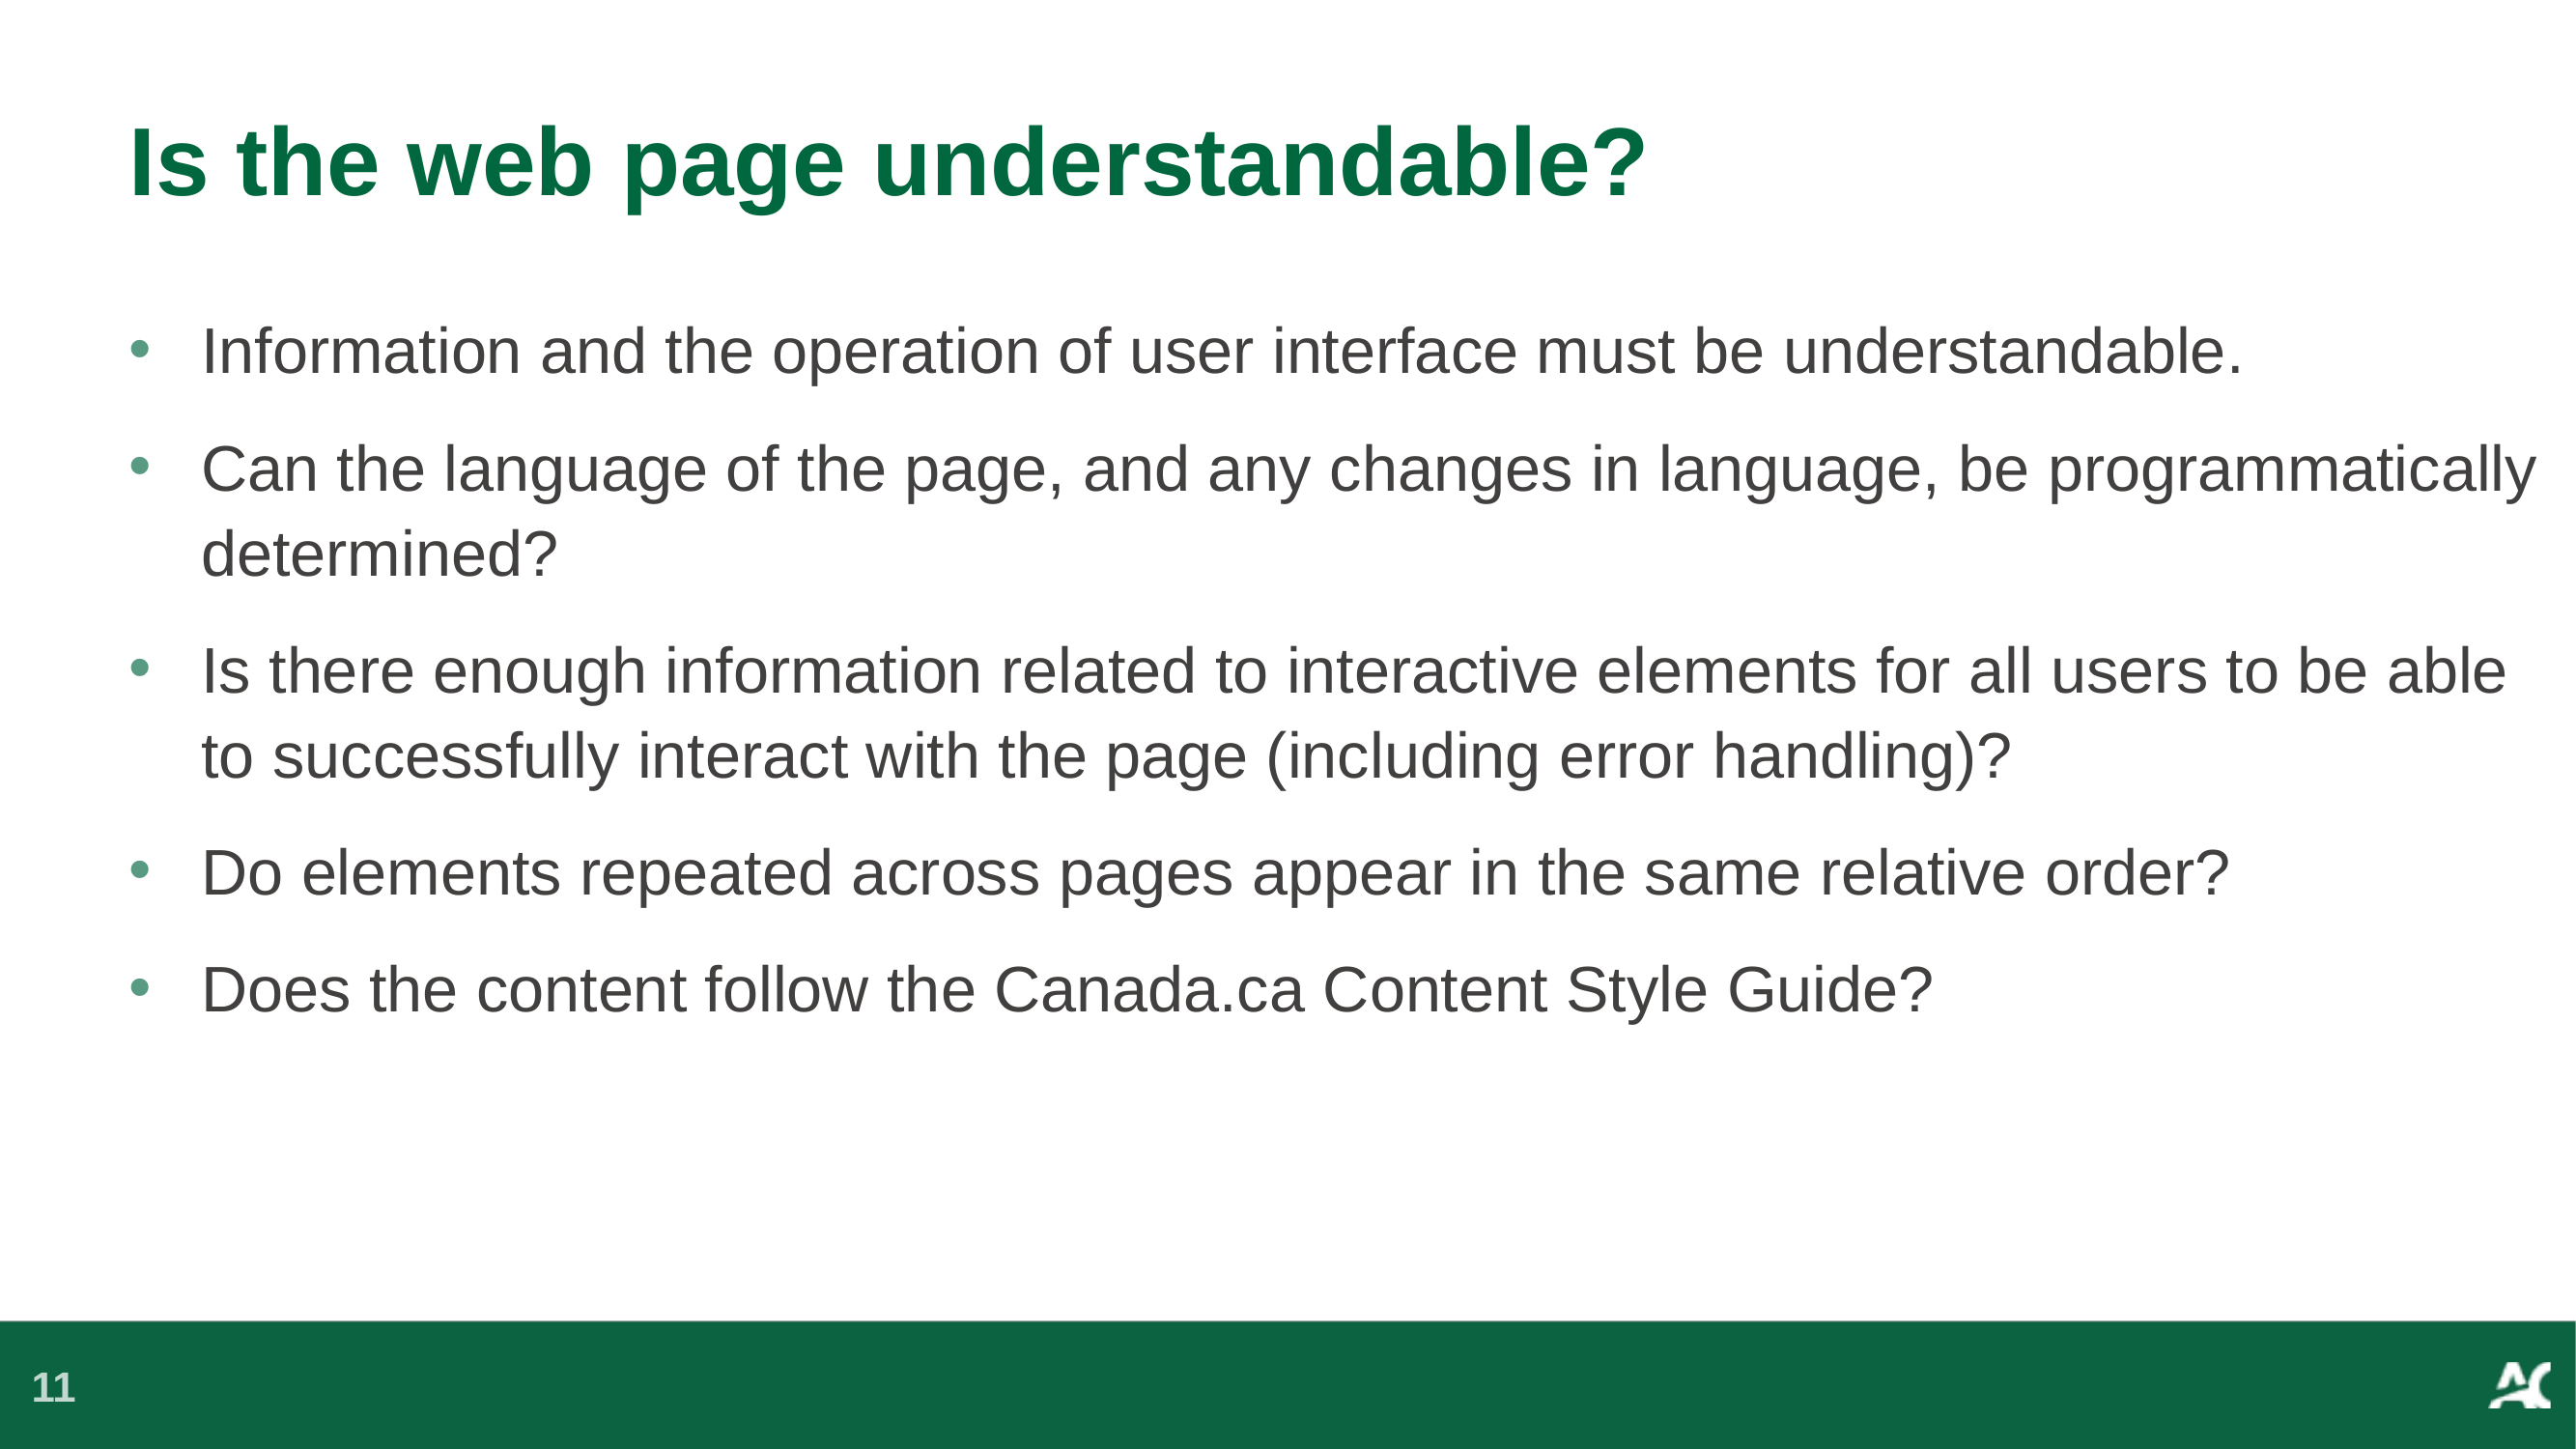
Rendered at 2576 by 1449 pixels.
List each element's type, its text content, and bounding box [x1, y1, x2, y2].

slide_number 11 [31, 1346, 116, 1424]
text_box Information and the operation of user interface must be understandable. Can the language of the page, and any changes in language, be programmatically determined? Is there enough information related to interactive elements for all users to be able to successfully interact with the page (including error handling)? Do elements repeated across pages appear in the same relative order? Does the content follow the Canada.ca Content Style Guide? [128, 301, 2548, 1246]
title Is the web page understandable? [128, 122, 2116, 285]
